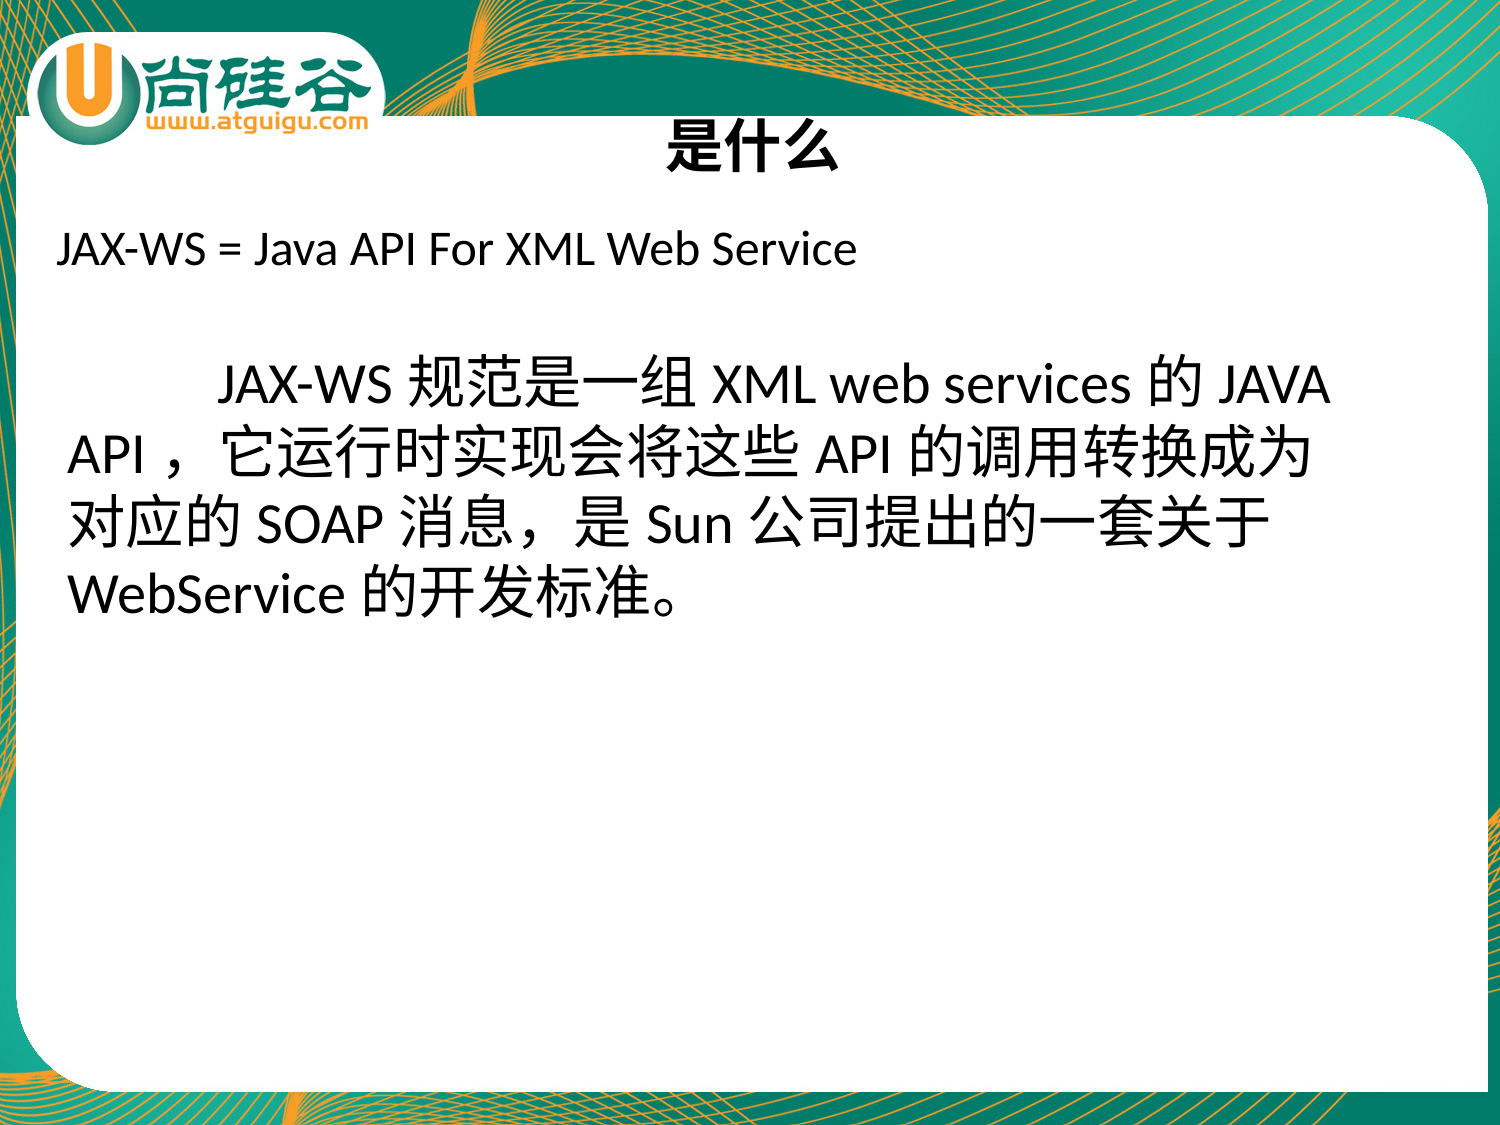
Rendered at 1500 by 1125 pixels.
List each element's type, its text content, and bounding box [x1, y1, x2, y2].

text_box 是什么 [41, 101, 1465, 187]
text_box JAX-WS规范是一组XML web services的JAVA API，它运行时实现会将这些API的调用转换成为对应的SOAP消息，是Sun公司提出的一套关于WebService的开发标准。 [53, 338, 1353, 633]
picture [0, 0, 1500, 1125]
text_box JAX-WS = Java API For XML Web Service [41, 208, 1424, 283]
